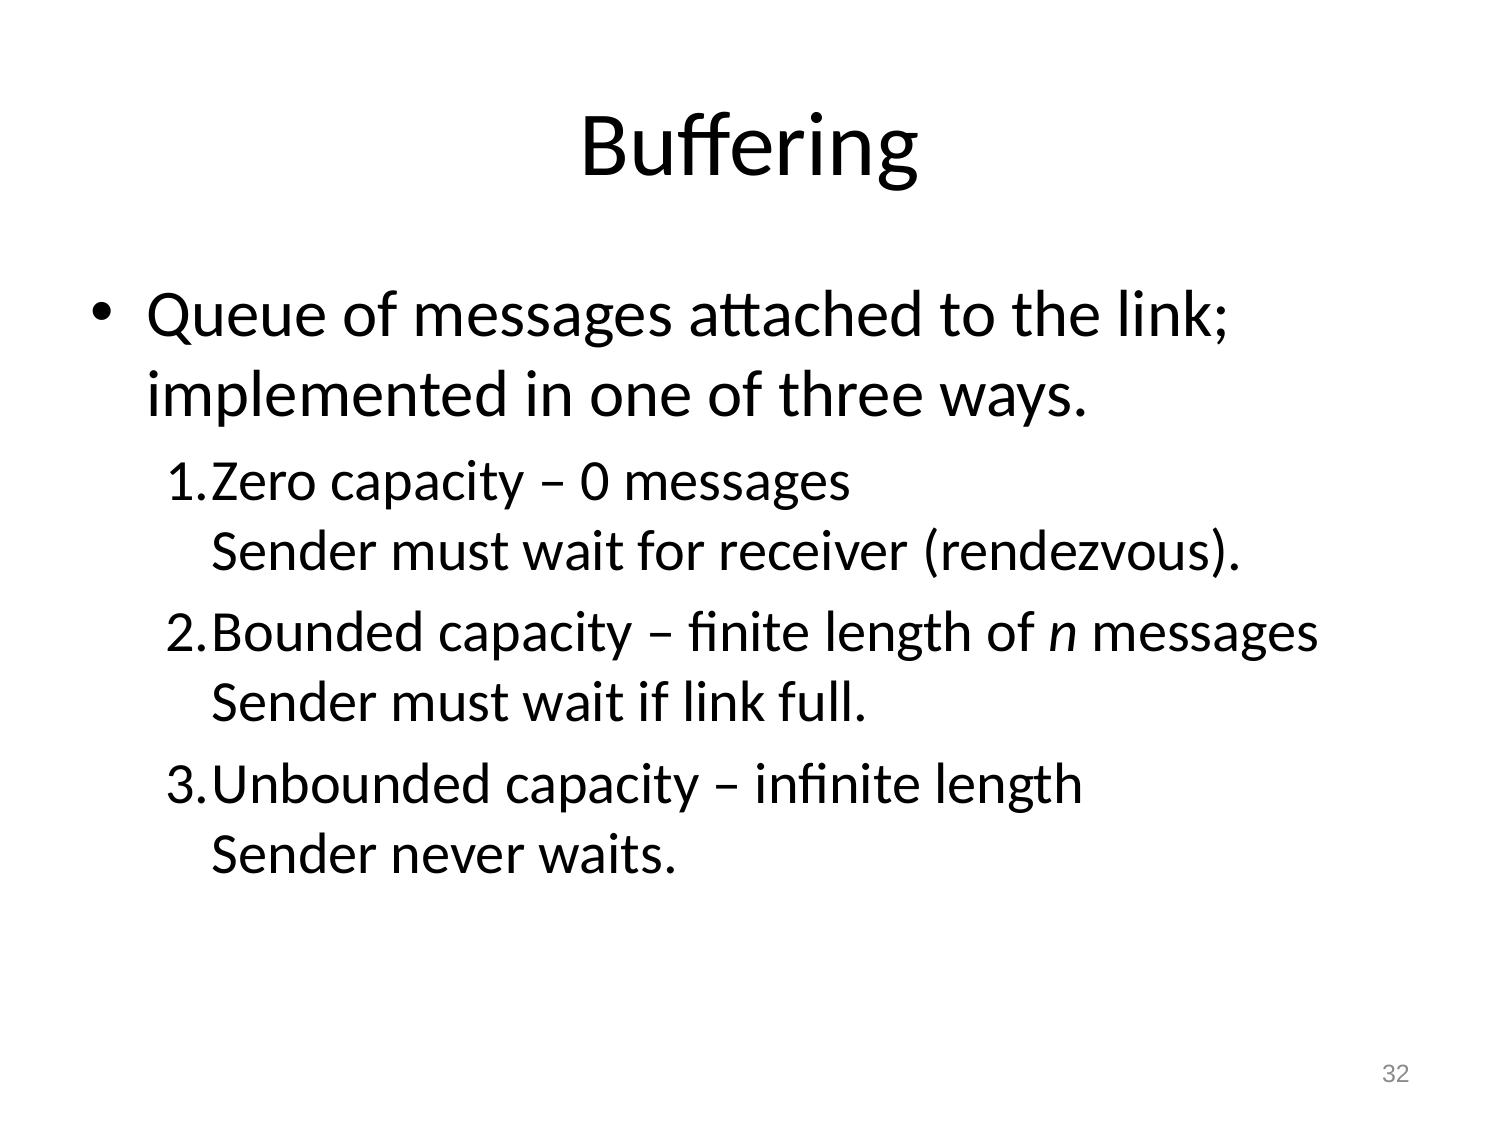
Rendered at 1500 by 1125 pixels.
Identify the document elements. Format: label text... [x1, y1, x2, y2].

title Buffering [75, 45, 1425, 233]
slide_number 32 [1074, 1042, 1425, 1103]
list Queue of messages attached to the link; implemented in one of three ways. 1. Zero capacity – 0 messages Sender must wait for receiver (rendezvous). 2. Bounded capacity – finite length of n messages Sender must wait if link full. 3. Unbounded capacity – infinite length Sender never waits. [75, 262, 1425, 1005]
